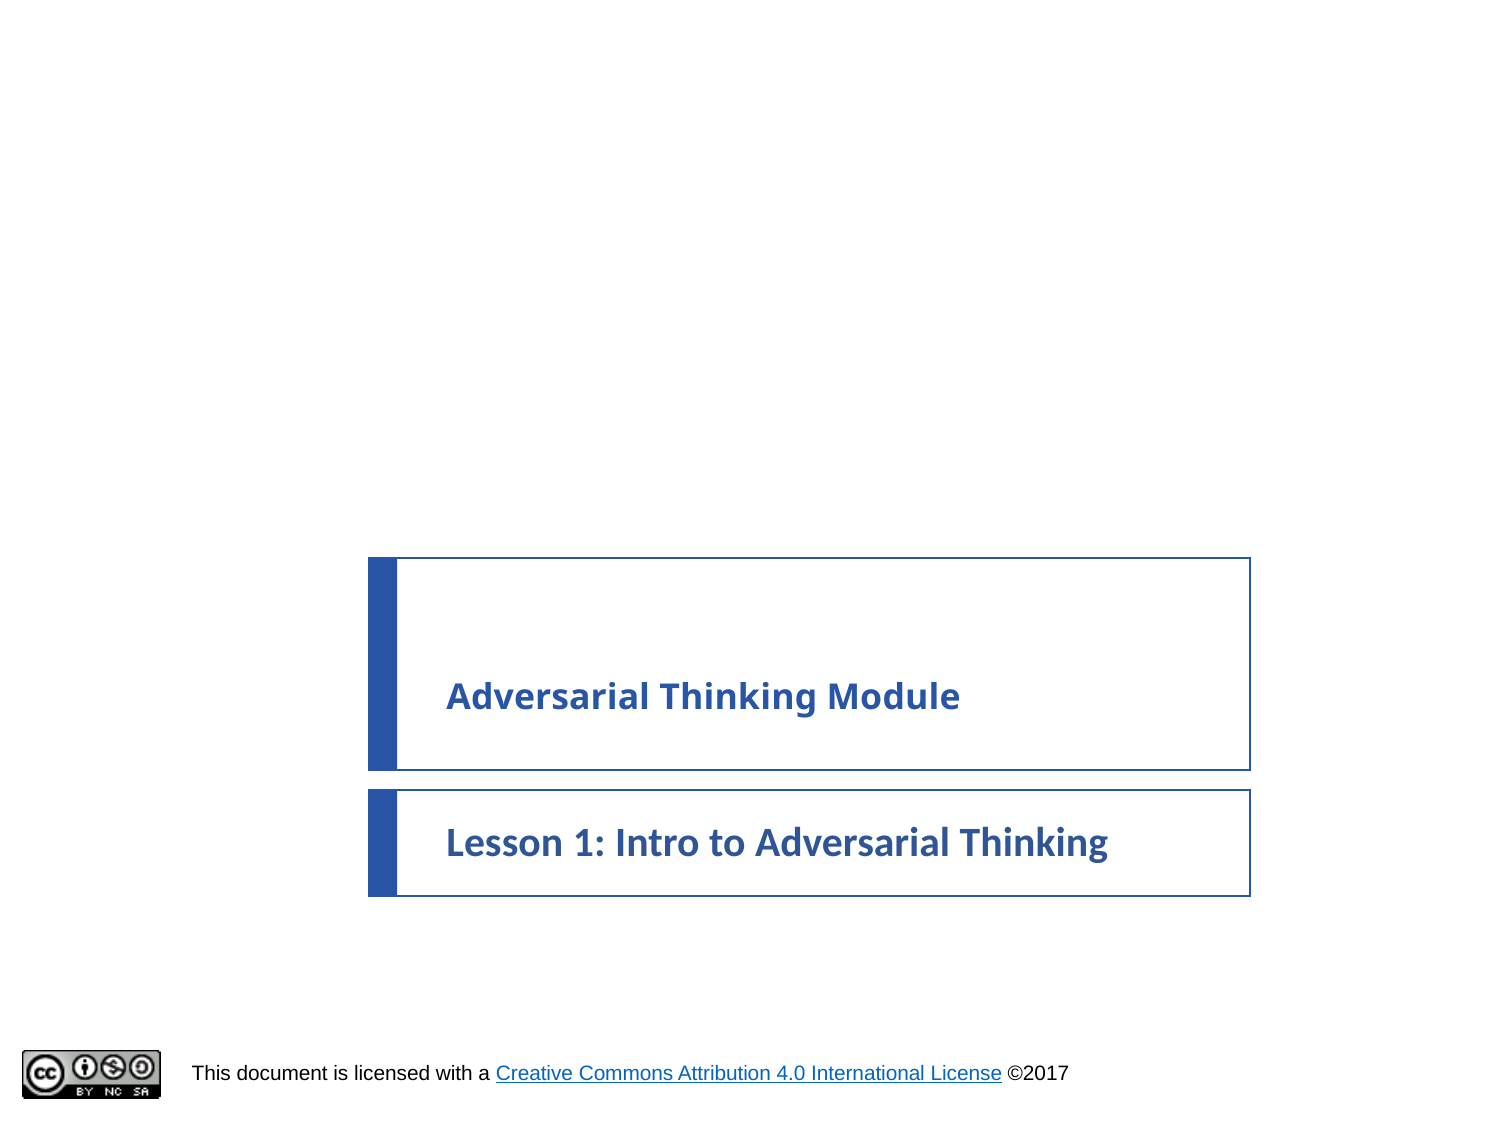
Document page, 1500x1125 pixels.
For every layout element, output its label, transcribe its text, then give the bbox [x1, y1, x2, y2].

list Lesson 1: Intro to Adversarial Thinking [431, 819, 1189, 866]
title Adversarial Thinking Module [431, 592, 1189, 726]
picture [22, 1050, 161, 1099]
